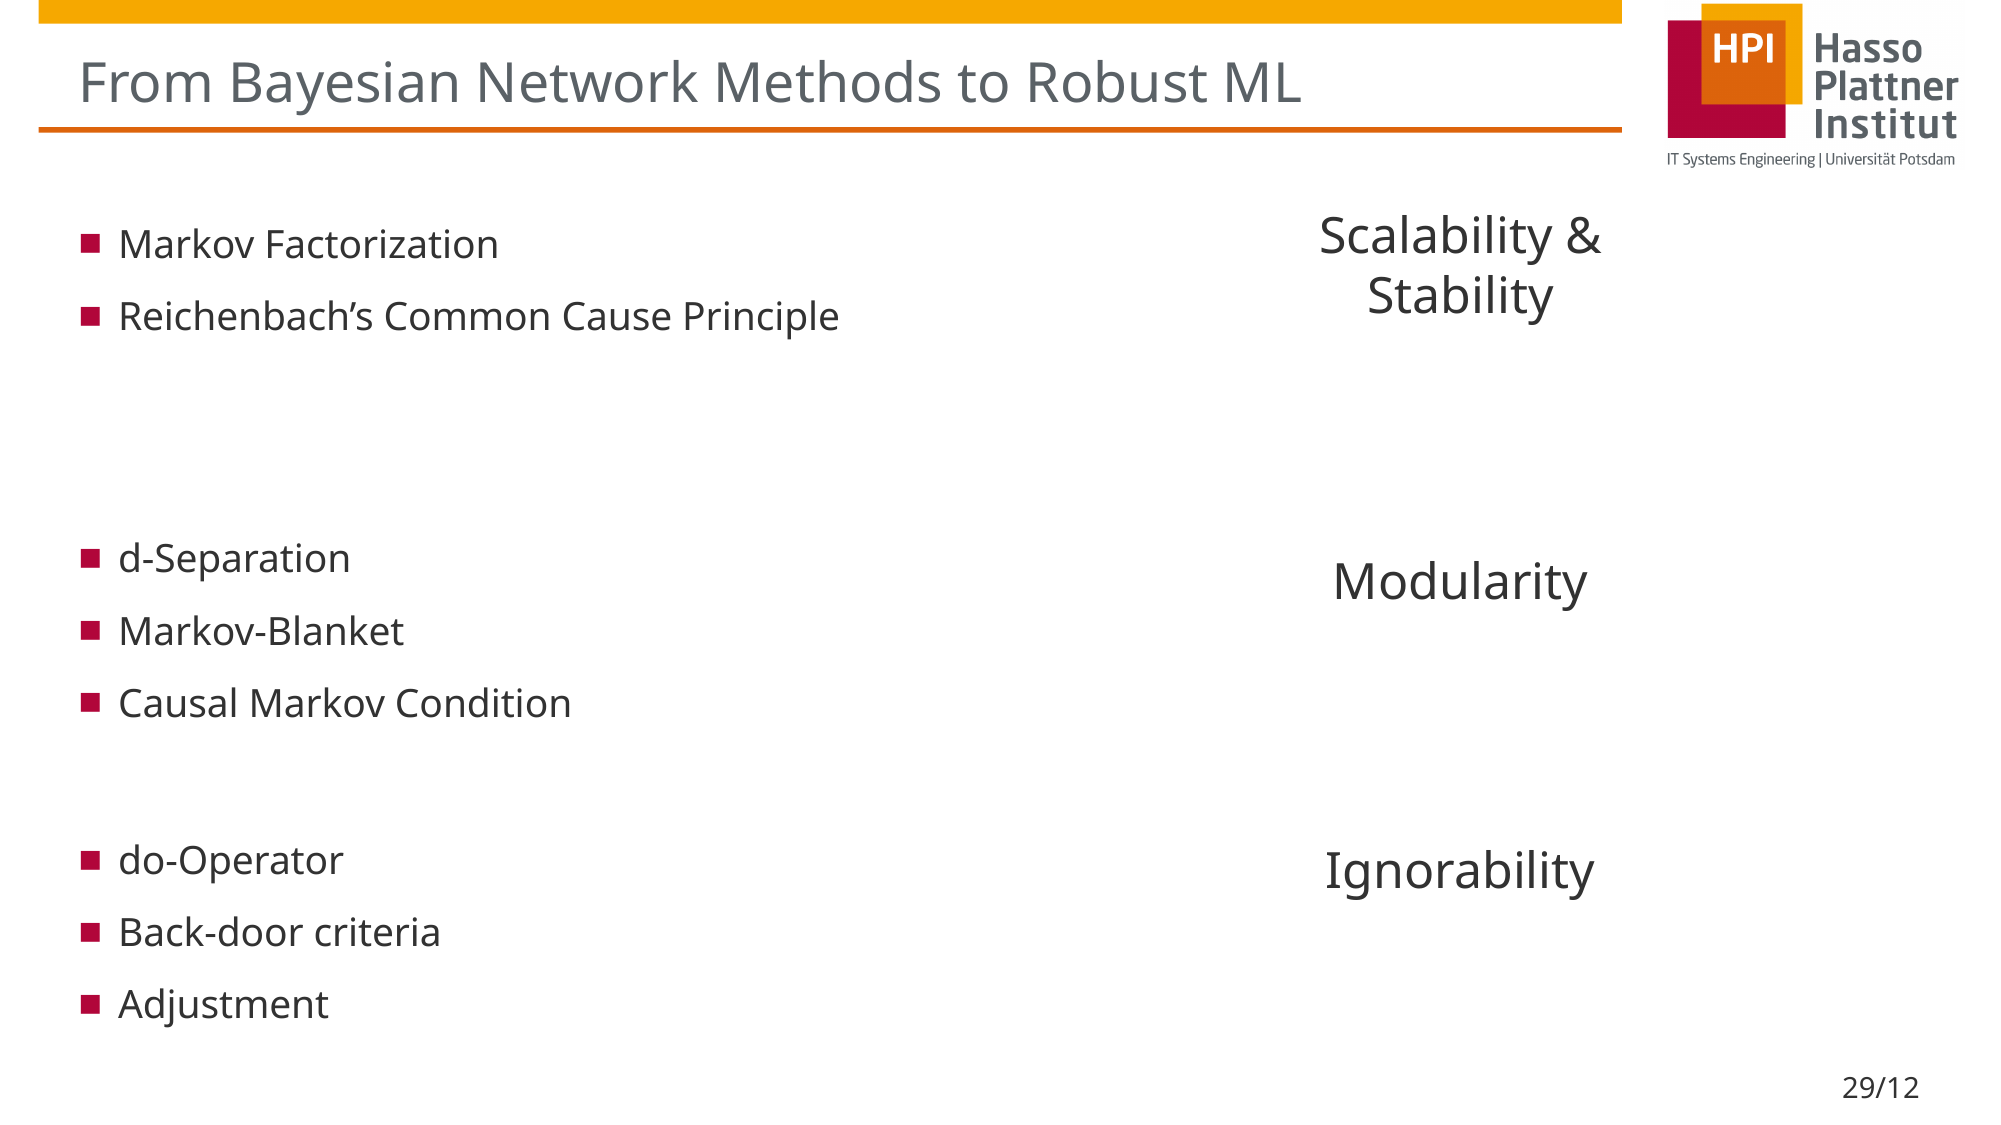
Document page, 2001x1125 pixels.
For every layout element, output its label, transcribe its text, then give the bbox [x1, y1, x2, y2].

list Markov Factorization Reichenbach’s Common Cause Principle d-Separation Markov-Blanket Causal Markov Condition do-Operator Back-door criteria Adjustment [78, 210, 1961, 1071]
title From Bayesian Network Methods to Robust ML [78, 23, 1709, 115]
picture [1664, 0, 1965, 170]
text_box Ignorability [1270, 830, 1652, 906]
text_box Scalability & Stability [1270, 195, 1652, 331]
text_box Modularity [1270, 542, 1652, 617]
